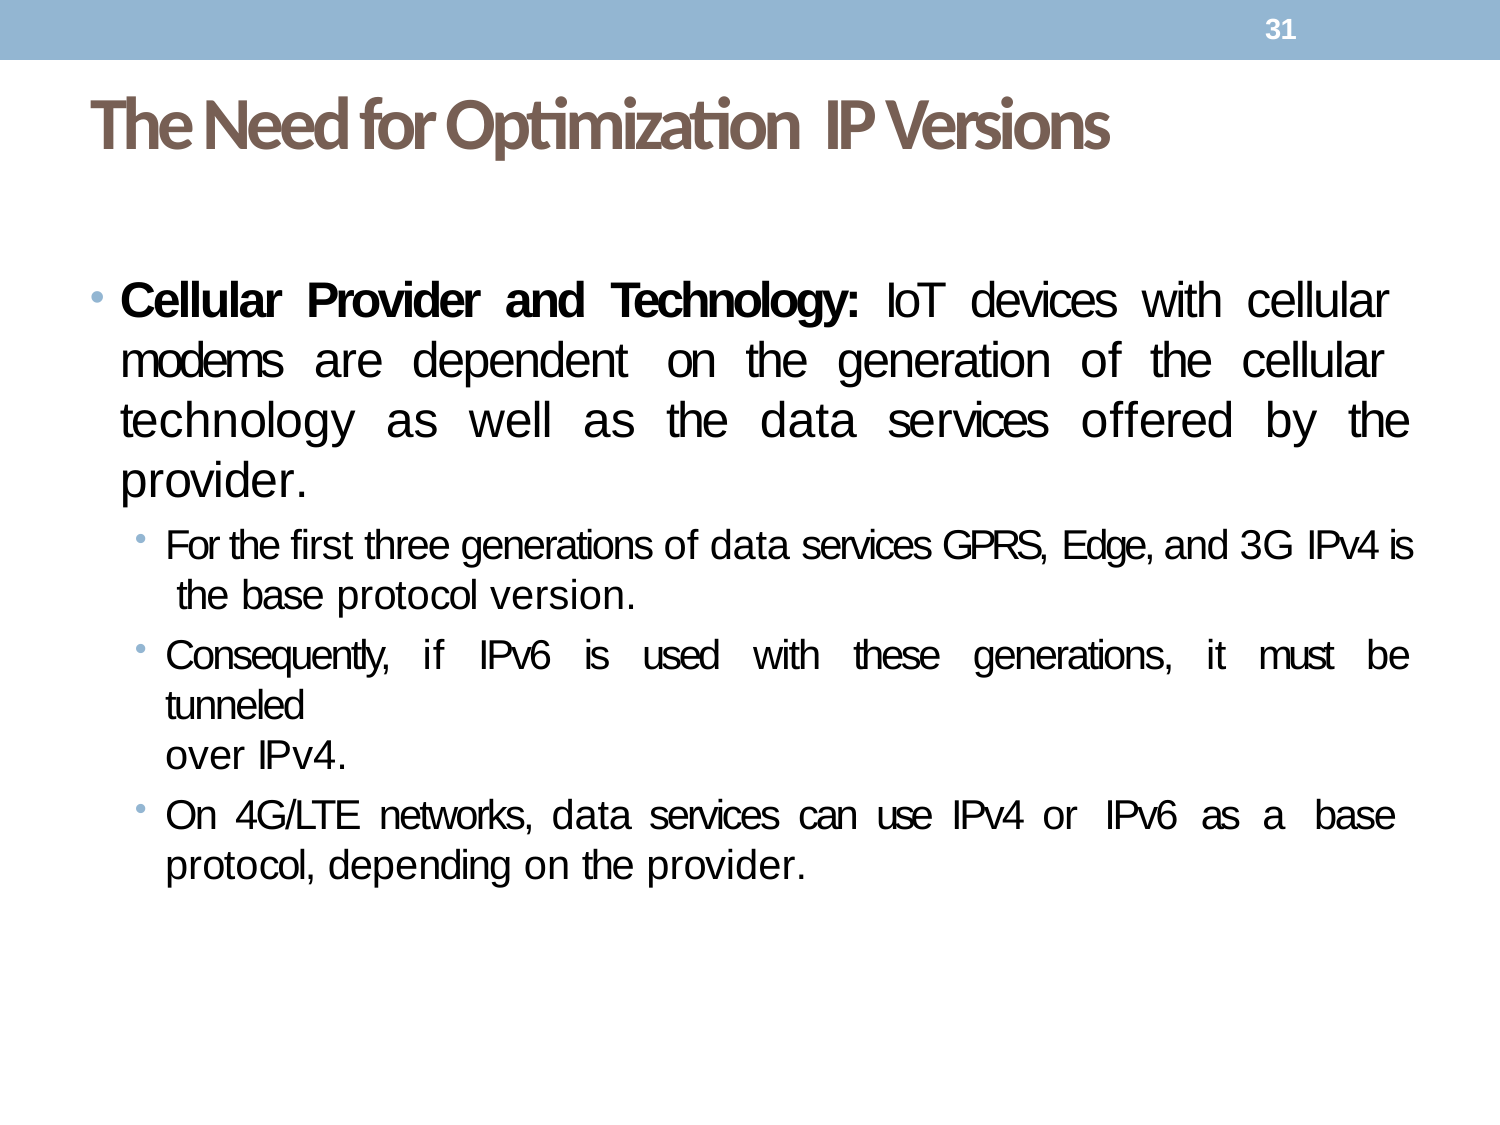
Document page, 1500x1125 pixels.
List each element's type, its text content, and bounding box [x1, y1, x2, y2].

title The Need for Optimization IP Versions [87, 72, 1388, 263]
text_box 31 [1263, 8, 1299, 46]
text_box Cellular Provider and Technology: IoT devices with cellular modems are dependent on the generation of the cellular technology as well as the data services offered by the provider. For the first three generations of data services GPRS, Edge, and 3G IPv4 is the base protocol version. Consequently, if IPv6 is used with these generations, it must be tunneled over IPv4. On 4G/LTE networks, data services can use IPv4 or IPv6 as a base protocol, depending on the provider. [87, 265, 1413, 888]
